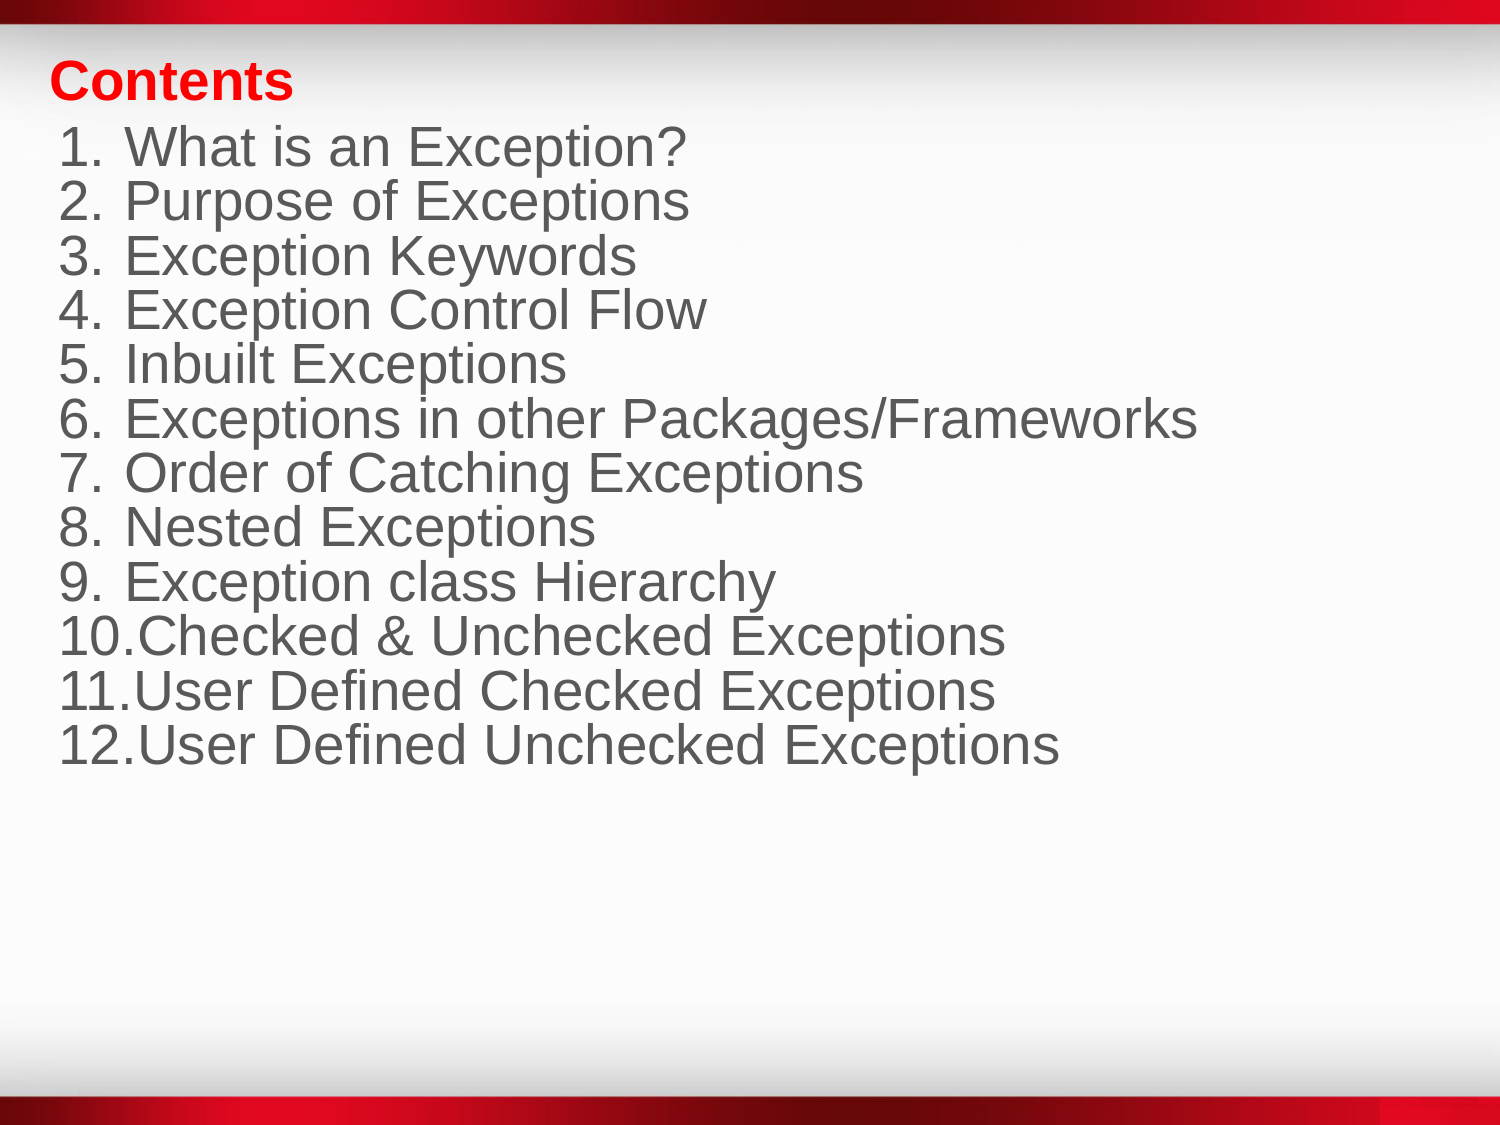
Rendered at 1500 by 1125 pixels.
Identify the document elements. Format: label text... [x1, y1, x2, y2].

subtitle Contents What is an Exception? Purpose of Exceptions Exception Keywords Exception Control Flow Inbuilt Exceptions Exceptions in other Packages/Frameworks Order of Catching Exceptions Nested Exceptions Exception class Hierarchy Checked & Unchecked Exceptions User Defined Checked Exceptions User Defined Unchecked Exceptions [34, 49, 1483, 1125]
picture [0, 0, 1500, 1125]
